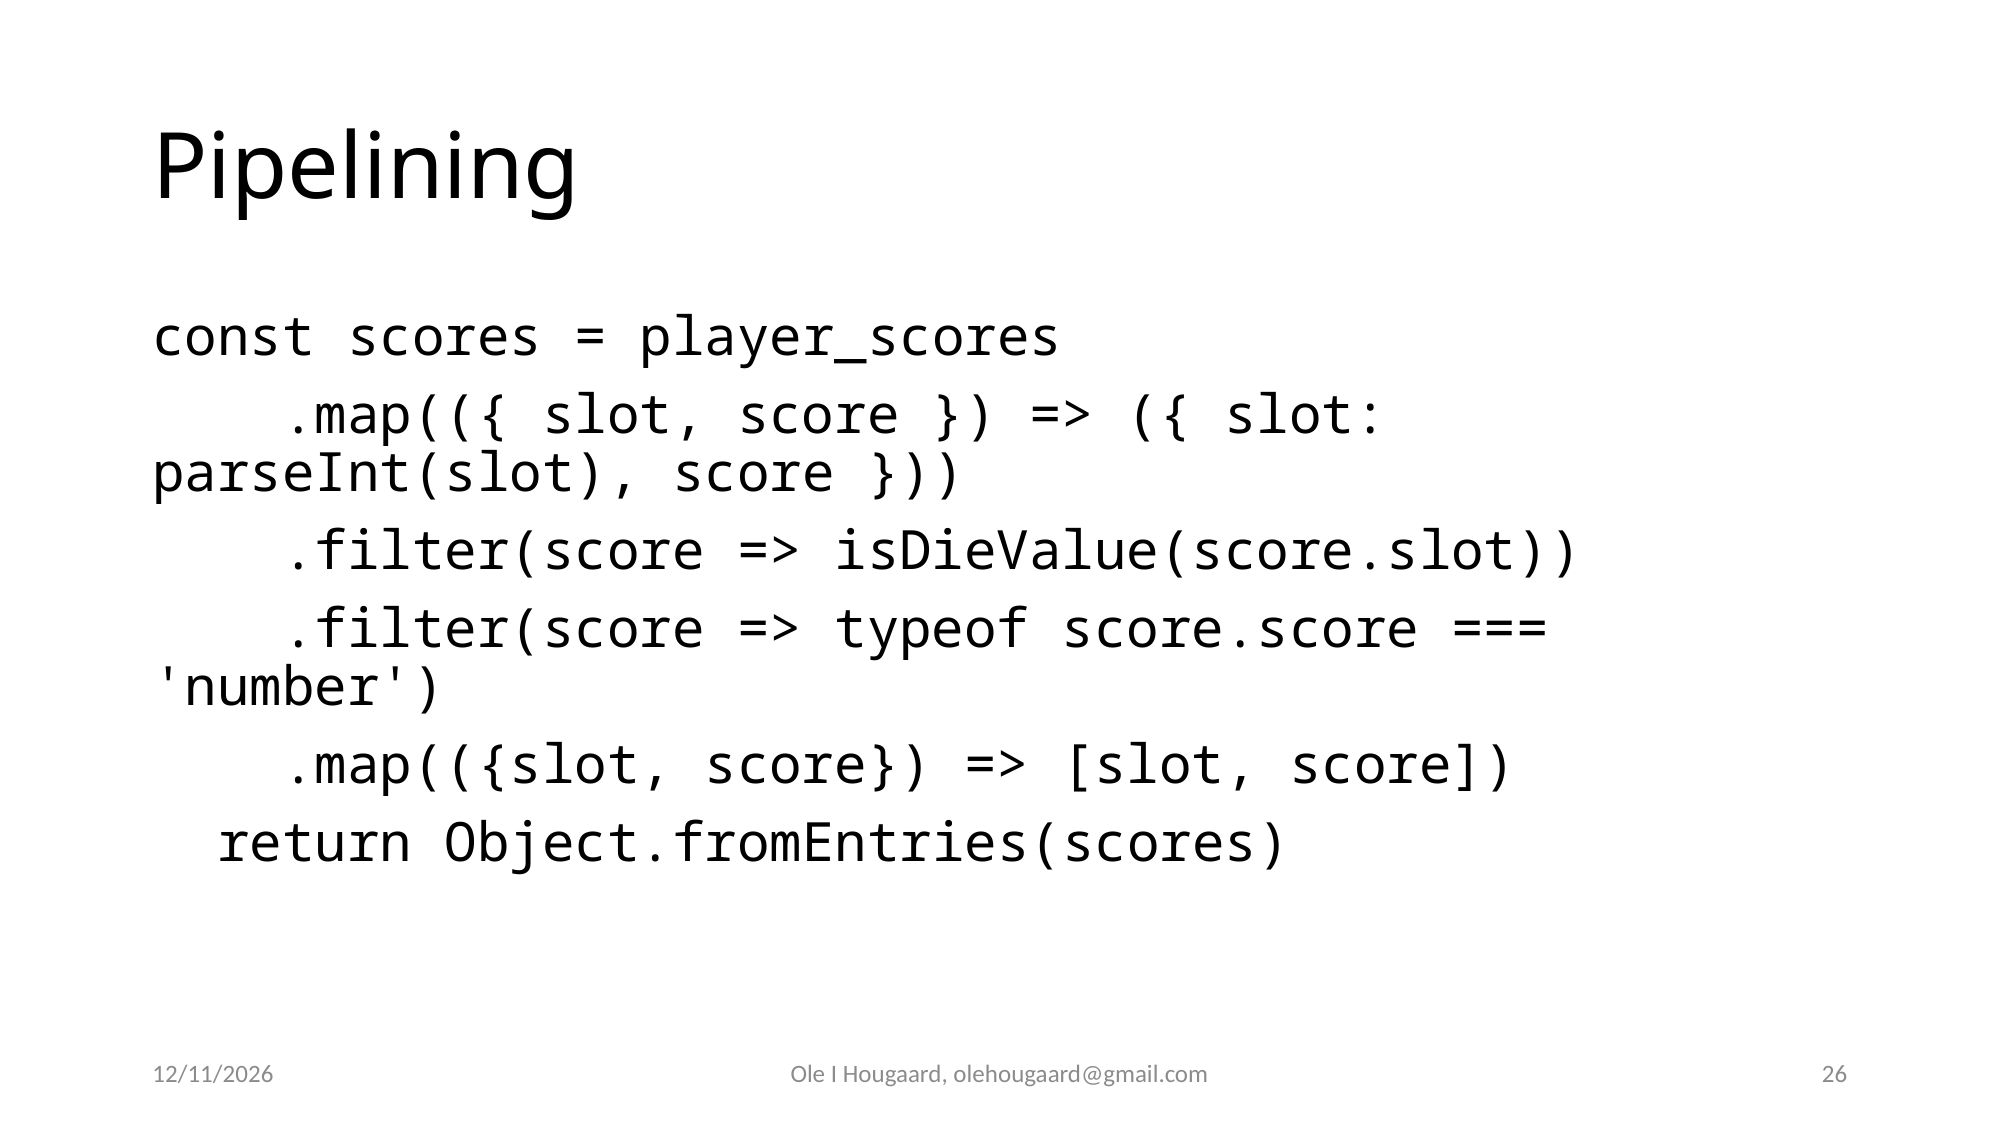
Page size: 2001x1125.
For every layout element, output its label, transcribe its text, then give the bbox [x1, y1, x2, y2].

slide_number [137, 1042, 588, 1103]
footer Ole I Hougaard, olehougaard@gmail.com [662, 1042, 1338, 1103]
slide_number 26 [1412, 1042, 1863, 1103]
title Pipelining [137, 59, 1863, 278]
list const scores = player_scores .map(({ slot, score }) => ({ slot: parseInt(slot), score })) .filter(score => isDieValue(score.slot)) .filter(score => typeof score.score === 'number') .map(({slot, score}) => [slot, score]) return Object.fromEntries(scores) [137, 301, 1863, 1019]
